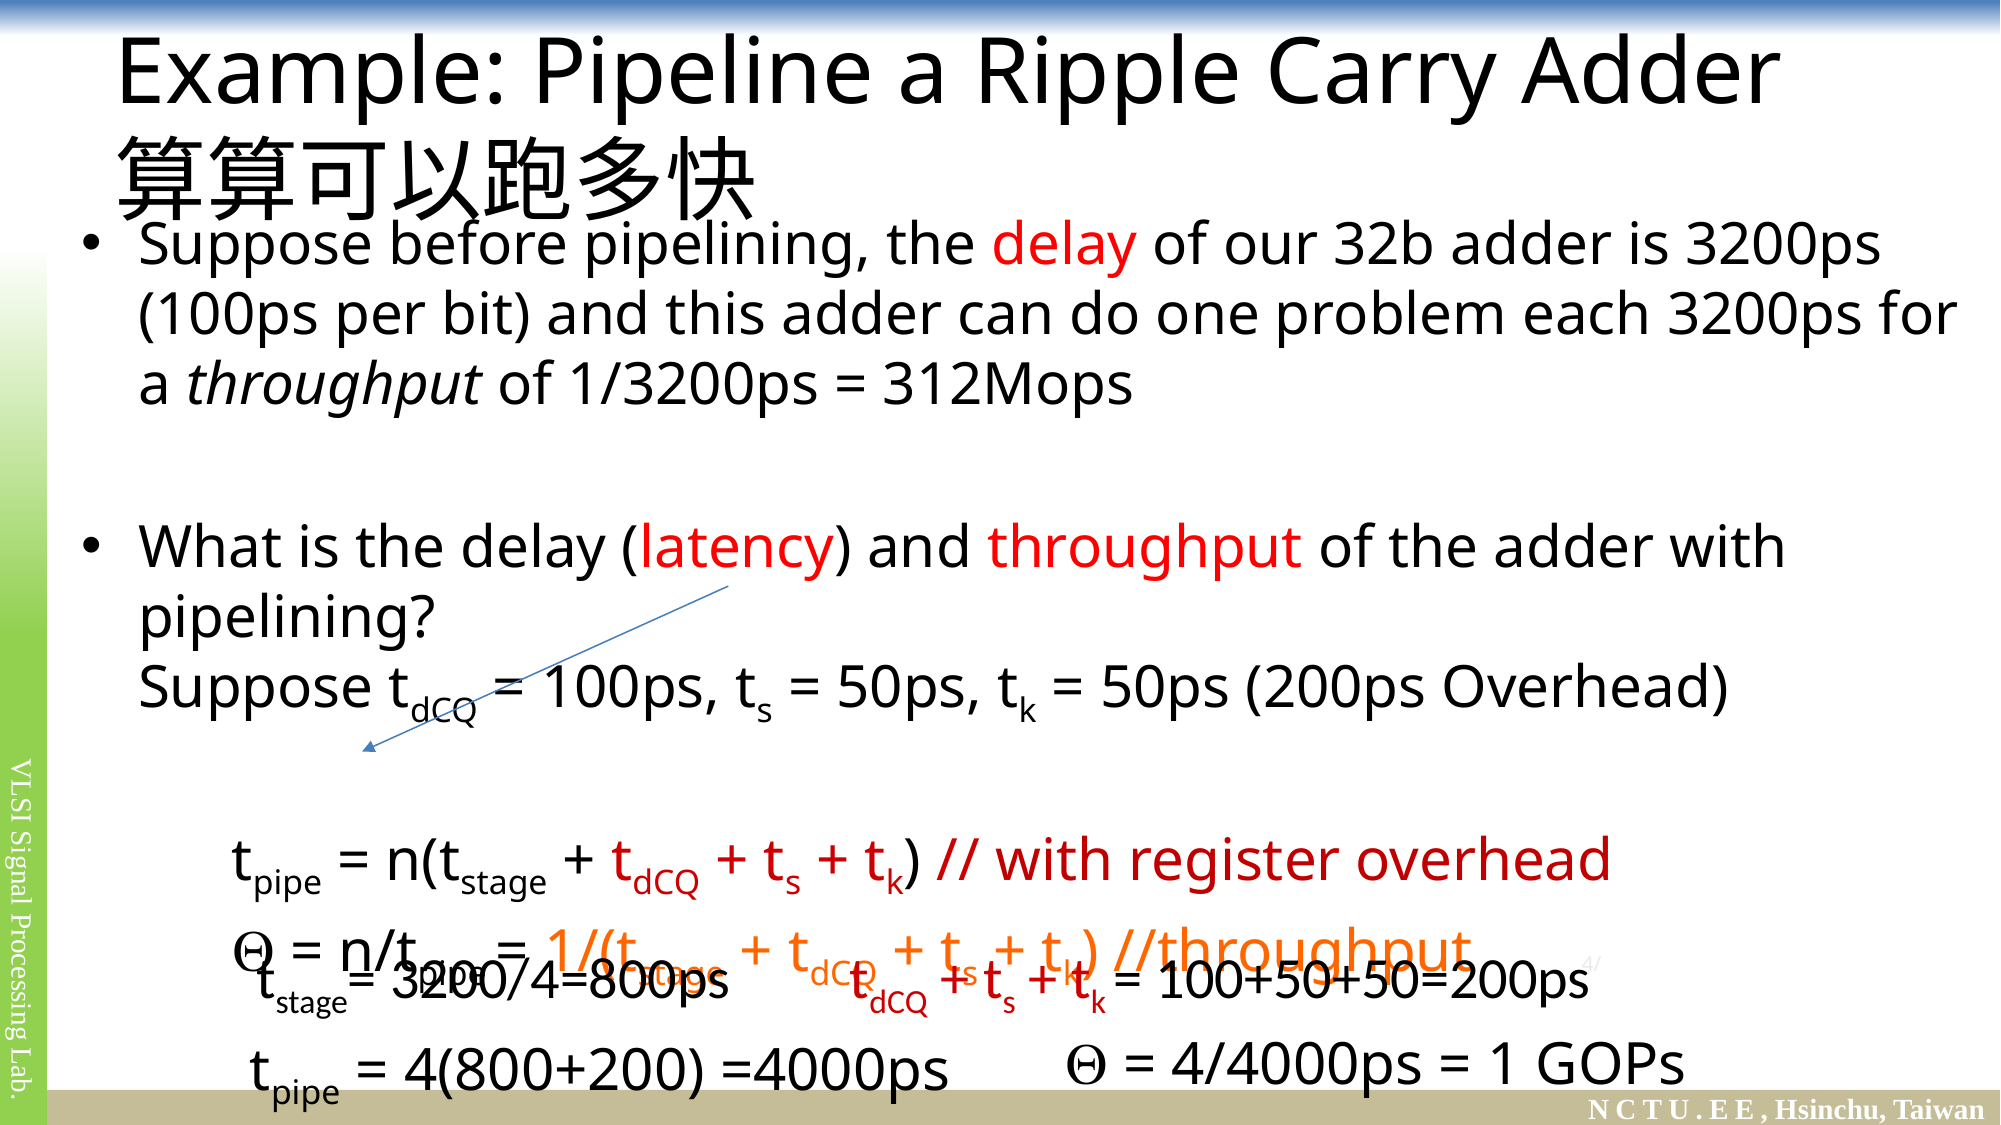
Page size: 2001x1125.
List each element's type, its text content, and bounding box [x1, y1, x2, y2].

title Example: Pipeline a Ripple Carry Adder 算算可以跑多快 [99, 44, 1901, 198]
text_box tdCQ + ts + tk = 100+50+50=200ps [835, 932, 1607, 1028]
text_box Q = 4/4000ps = 1 GOPs [1050, 1018, 1718, 1104]
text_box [361, 585, 729, 752]
list Suppose before pipelining, the delay of our 32b adder is 3200ps (100ps per bit) and this adder can do one problem each 3200ps for a throughput of 1/3200ps = 312Mops What is the delay (latency) and throughput of the adder with pipelining? Suppose tdCQ = 100ps, ts = 50ps, tk = 50ps (200ps Overhead) tpipe = n(tstage + tdCQ + ts + tk) // with register overhead Q = n/tpipe = 1/(tstage + tdCQ + ts + tk) //throughput 4/ [66, 198, 2000, 1020]
text_box tstage= 3200/4=800ps [241, 932, 746, 1024]
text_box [0, 472, 47, 476]
text_box tpipe = 4(800+200) =4000ps [235, 1024, 966, 1119]
